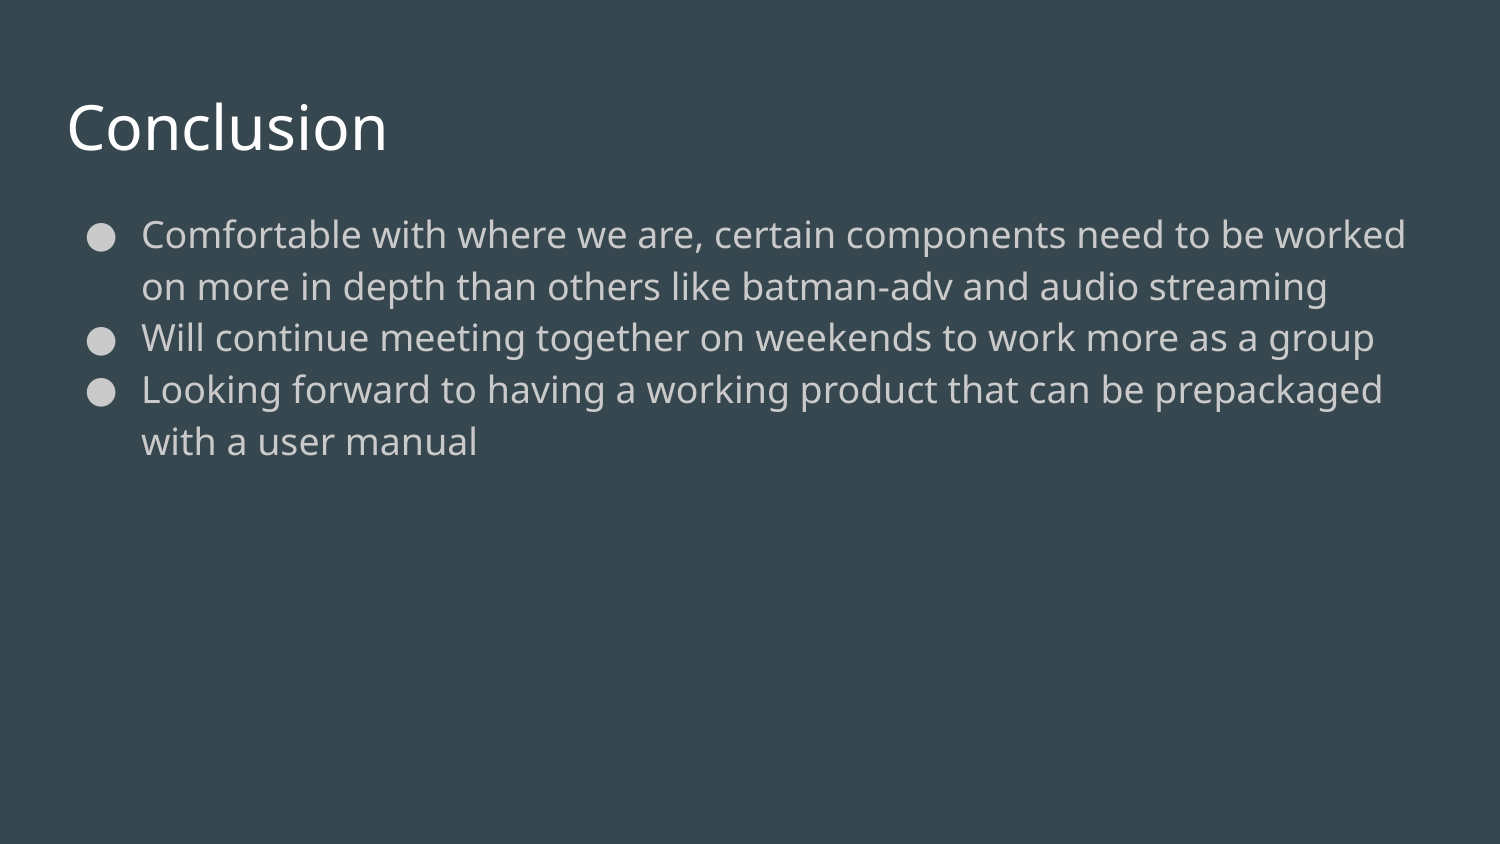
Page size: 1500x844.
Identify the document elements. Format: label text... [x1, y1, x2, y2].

list Comfortable with where we are, certain components need to be worked on more in depth than others like batman-adv and audio streaming Will continue meeting together on weekends to work more as a group Looking forward to having a working product that can be prepackaged with a user manual [51, 189, 1449, 750]
title Conclusion [51, 72, 1449, 167]
